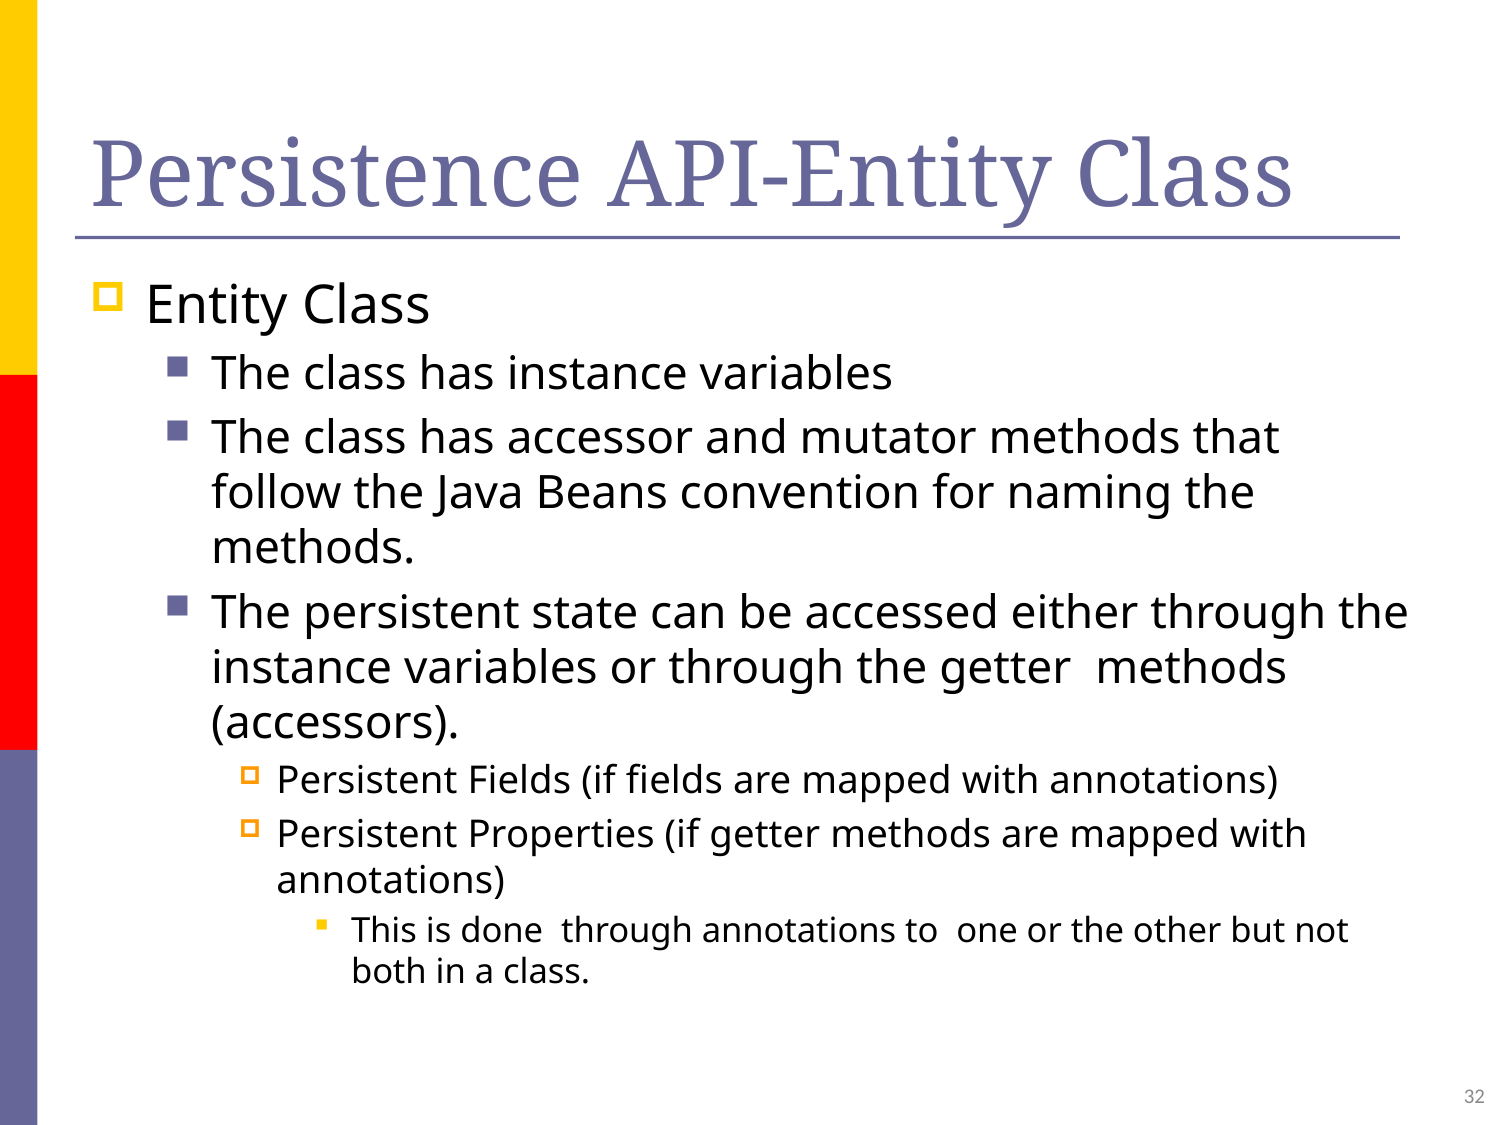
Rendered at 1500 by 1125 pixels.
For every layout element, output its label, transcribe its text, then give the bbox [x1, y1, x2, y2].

slide_number 32 [1149, 1074, 1500, 1125]
list Entity Class The class has instance variables The class has accessor and mutator methods that follow the Java Beans convention for naming the methods. The persistent state can be accessed either through the instance variables or through the getter methods (accessors). Persistent Fields (if fields are mapped with annotations) Persistent Properties (if getter methods are mapped with annotations) This is done through annotations to one or the other but not both in a class. [74, 262, 1426, 1006]
title Persistence API-Entity Class [74, 45, 1401, 233]
